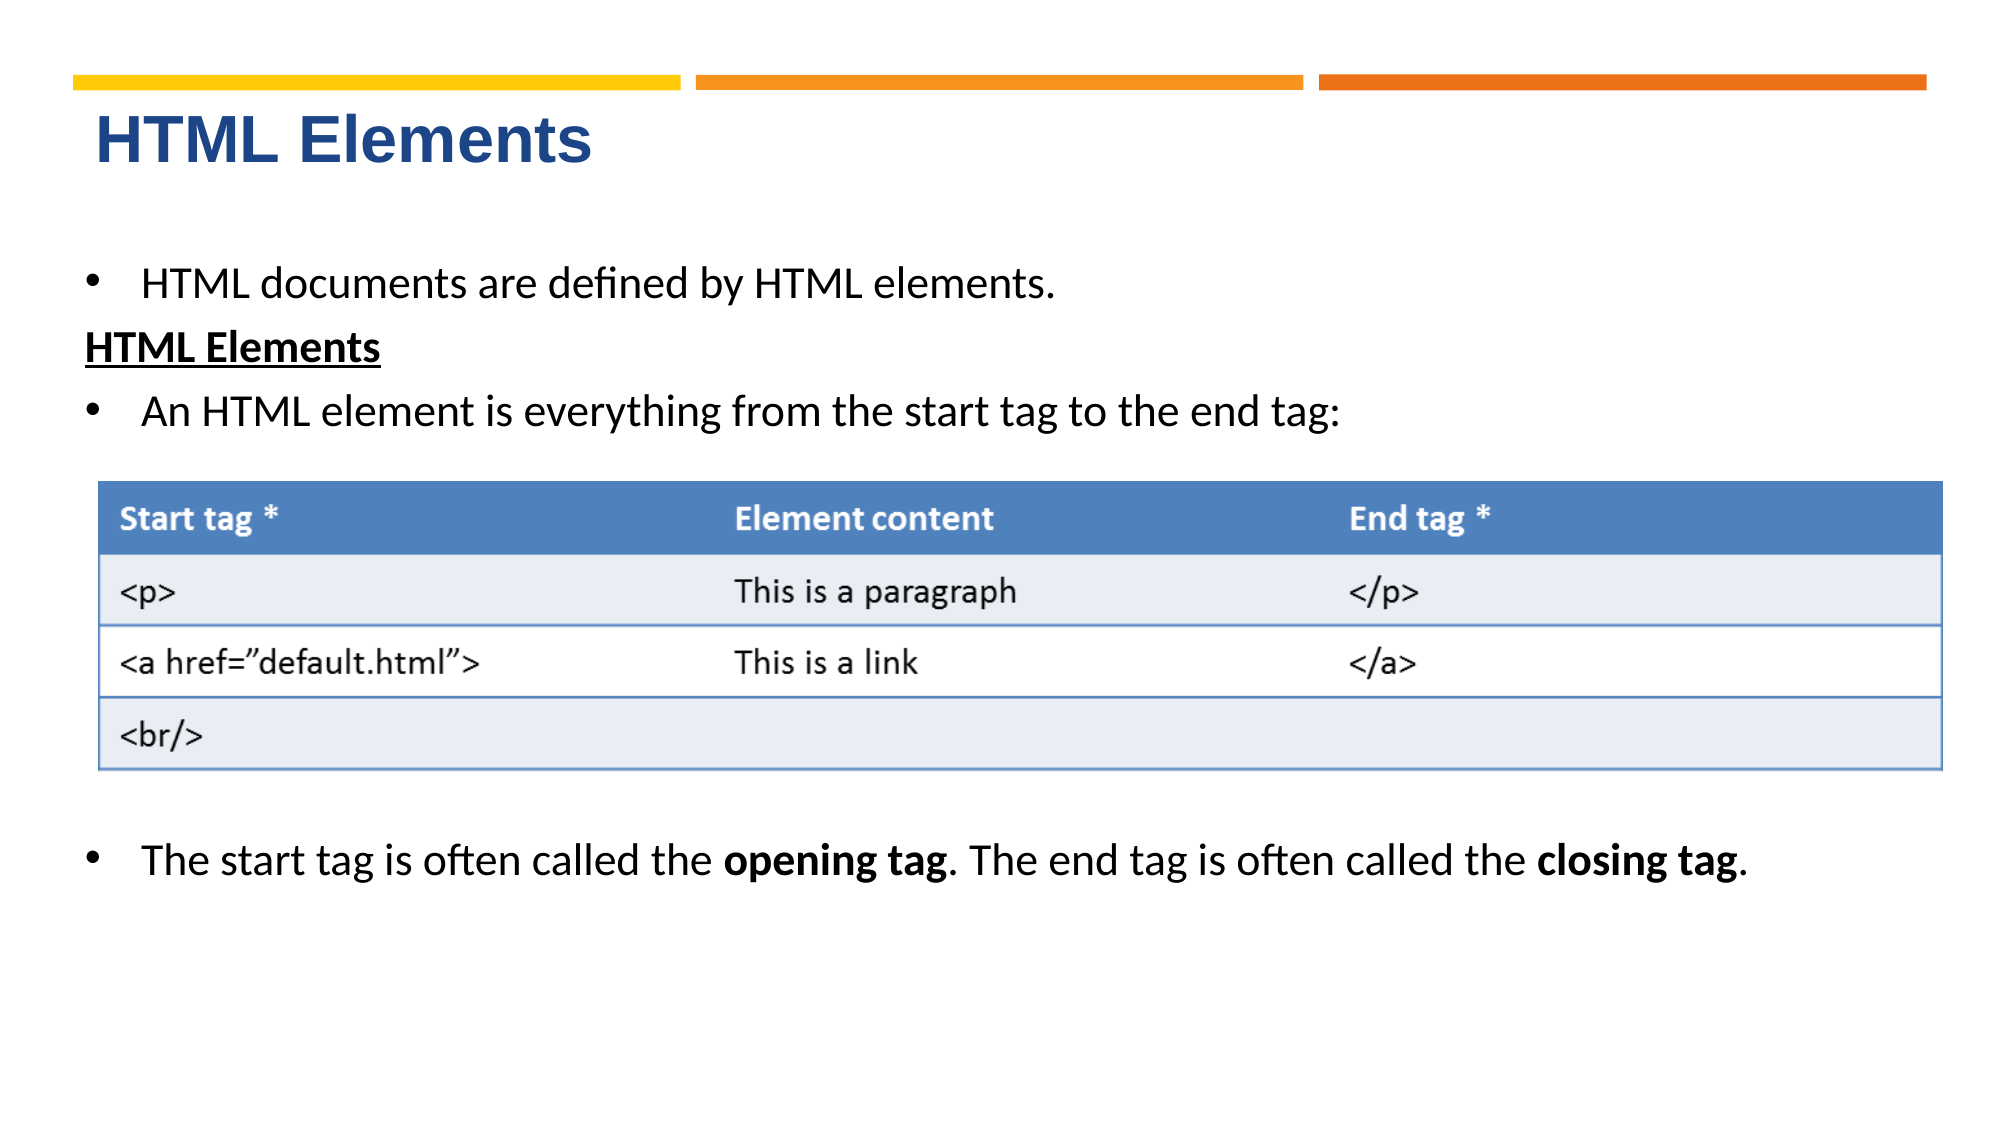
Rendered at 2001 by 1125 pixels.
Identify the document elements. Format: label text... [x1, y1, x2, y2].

title HTML Elements [80, 57, 1885, 224]
picture [98, 481, 1943, 780]
list HTML documents are defined by HTML elements. HTML Elements An HTML element is everything from the start tag to the end tag: The start tag is often called the opening tag. The end tag is often called the closing tag. [69, 244, 1878, 1026]
